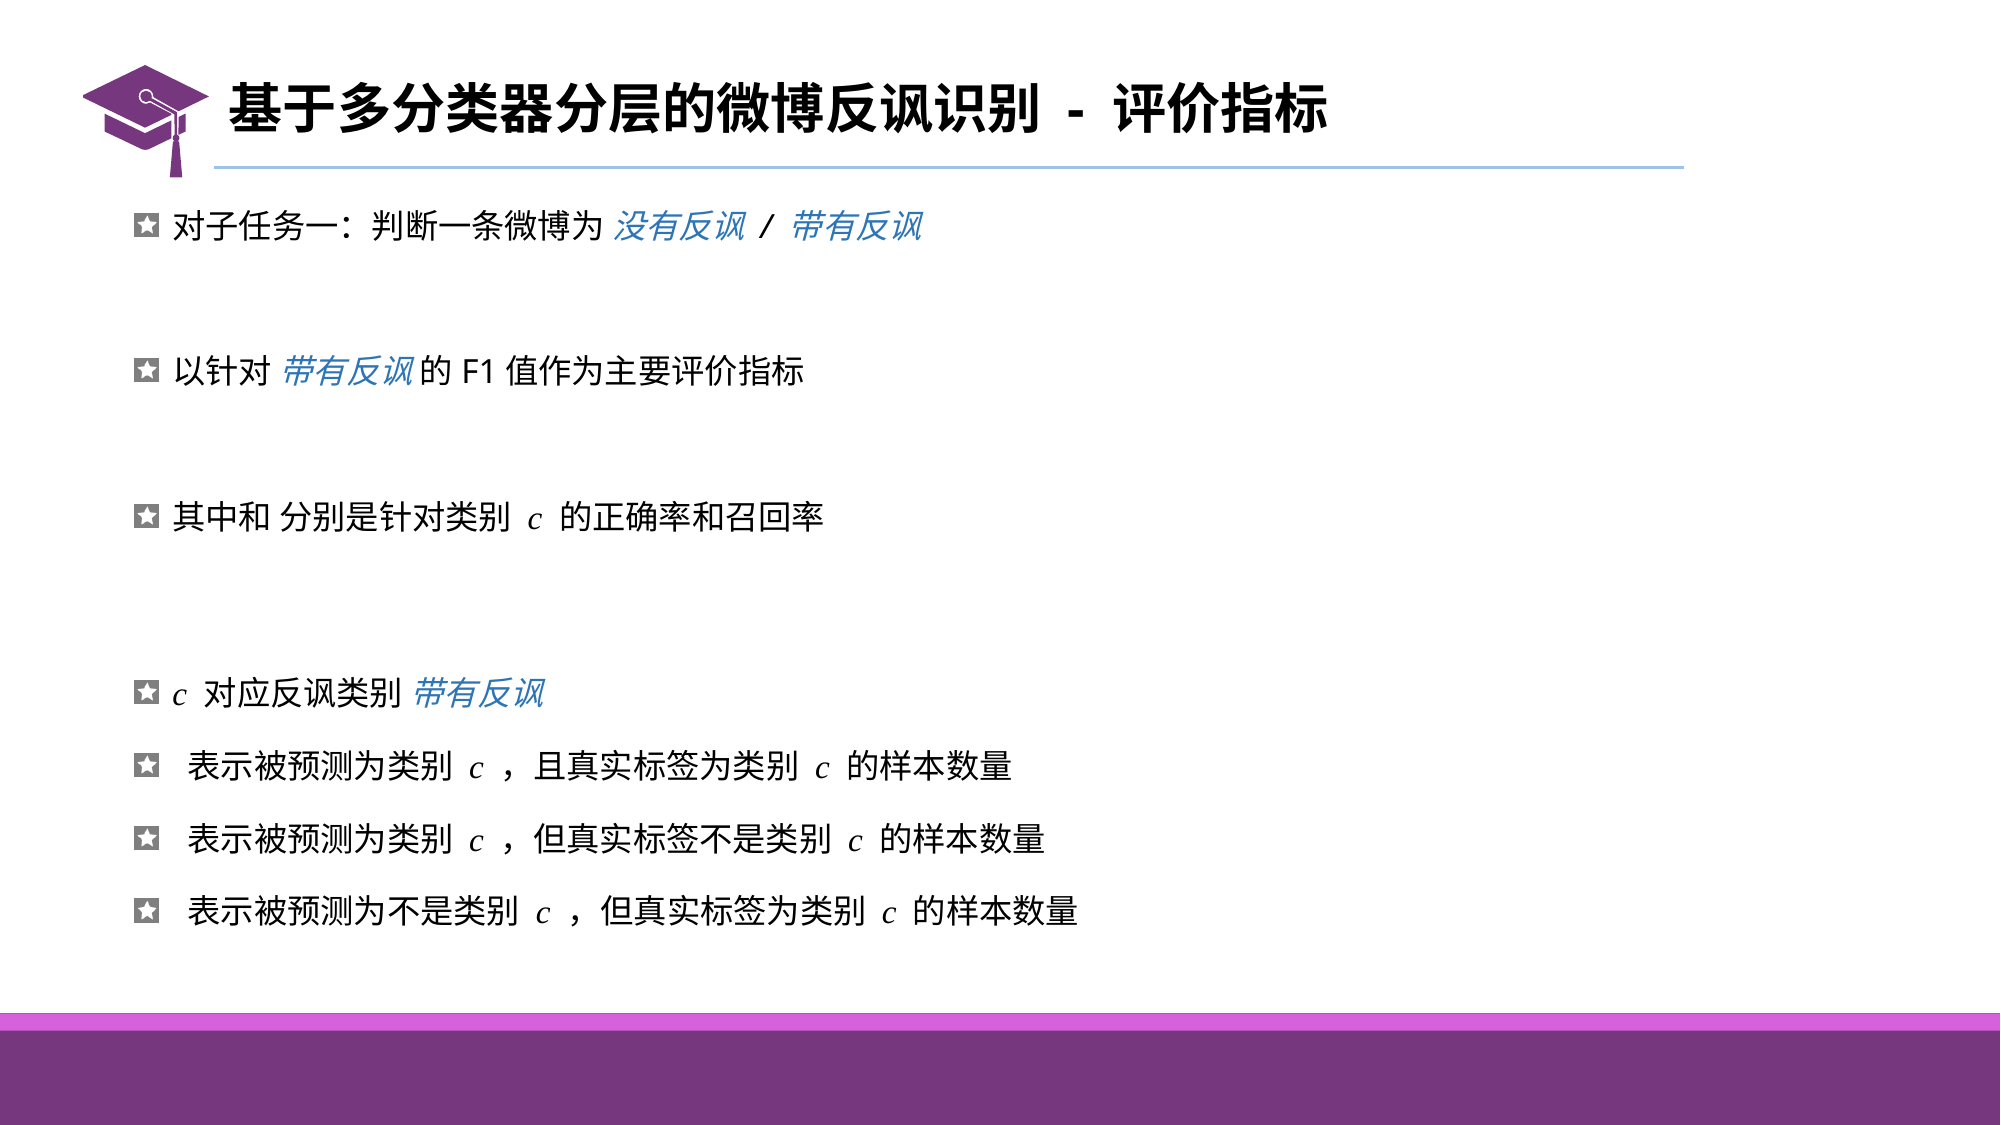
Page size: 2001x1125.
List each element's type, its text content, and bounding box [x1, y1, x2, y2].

picture [134, 826, 159, 850]
picture [134, 898, 159, 923]
picture [134, 753, 159, 777]
text_box [83, 65, 209, 178]
title 基于多分类器分层的微博反讽识别 - 评价指标 [213, 55, 1629, 166]
picture [134, 358, 159, 382]
picture [134, 504, 159, 528]
text_box [0, 1032, 2000, 1125]
picture [134, 680, 159, 704]
text_box [0, 1012, 2000, 1032]
picture [134, 213, 159, 237]
